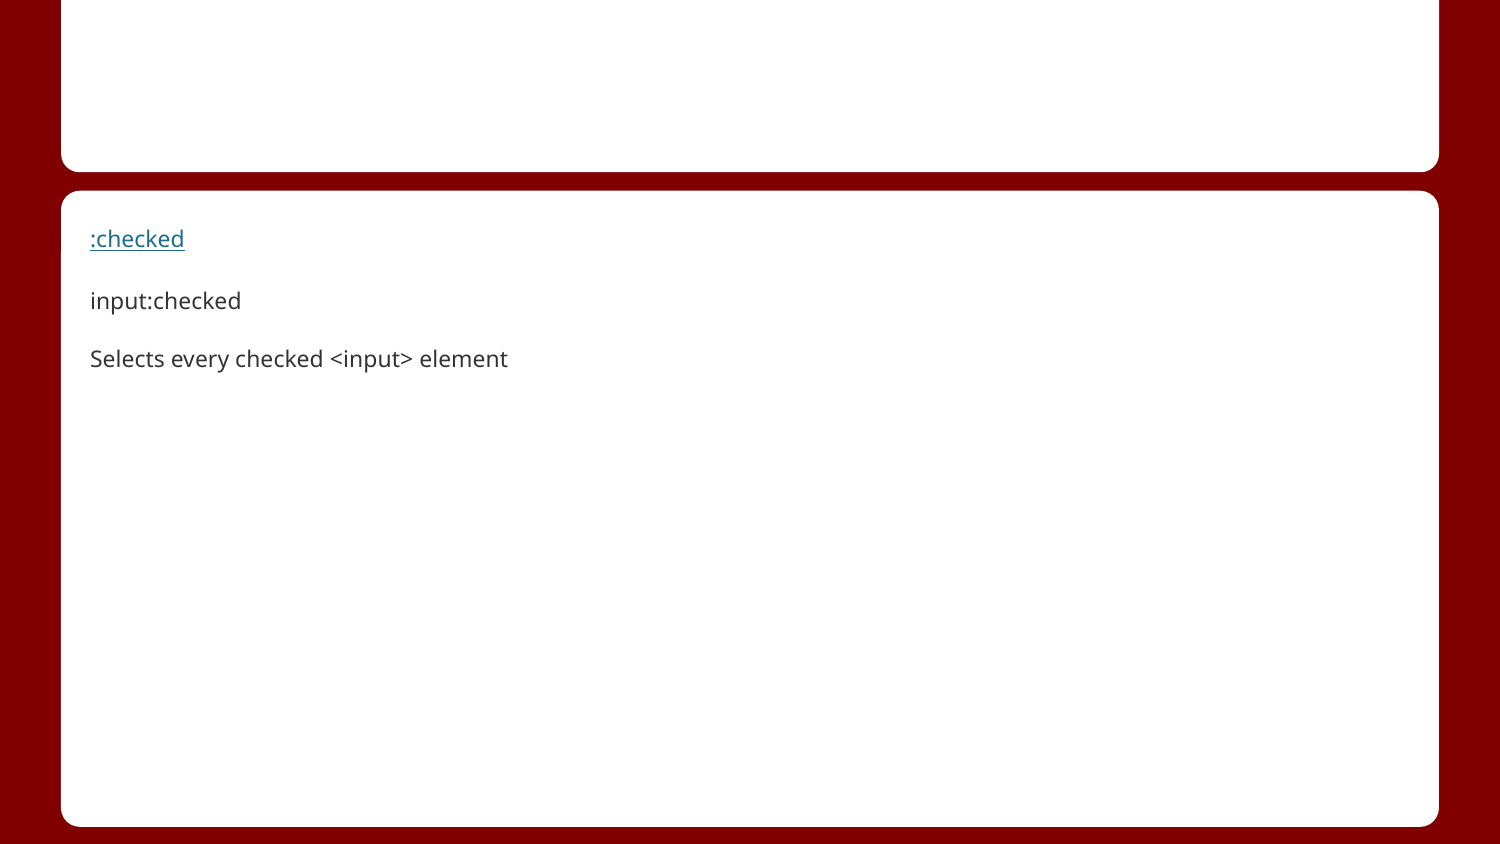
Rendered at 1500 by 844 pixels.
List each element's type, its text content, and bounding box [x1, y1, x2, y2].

list :checked input:checked Selects every checked <input> element [75, 196, 1425, 808]
